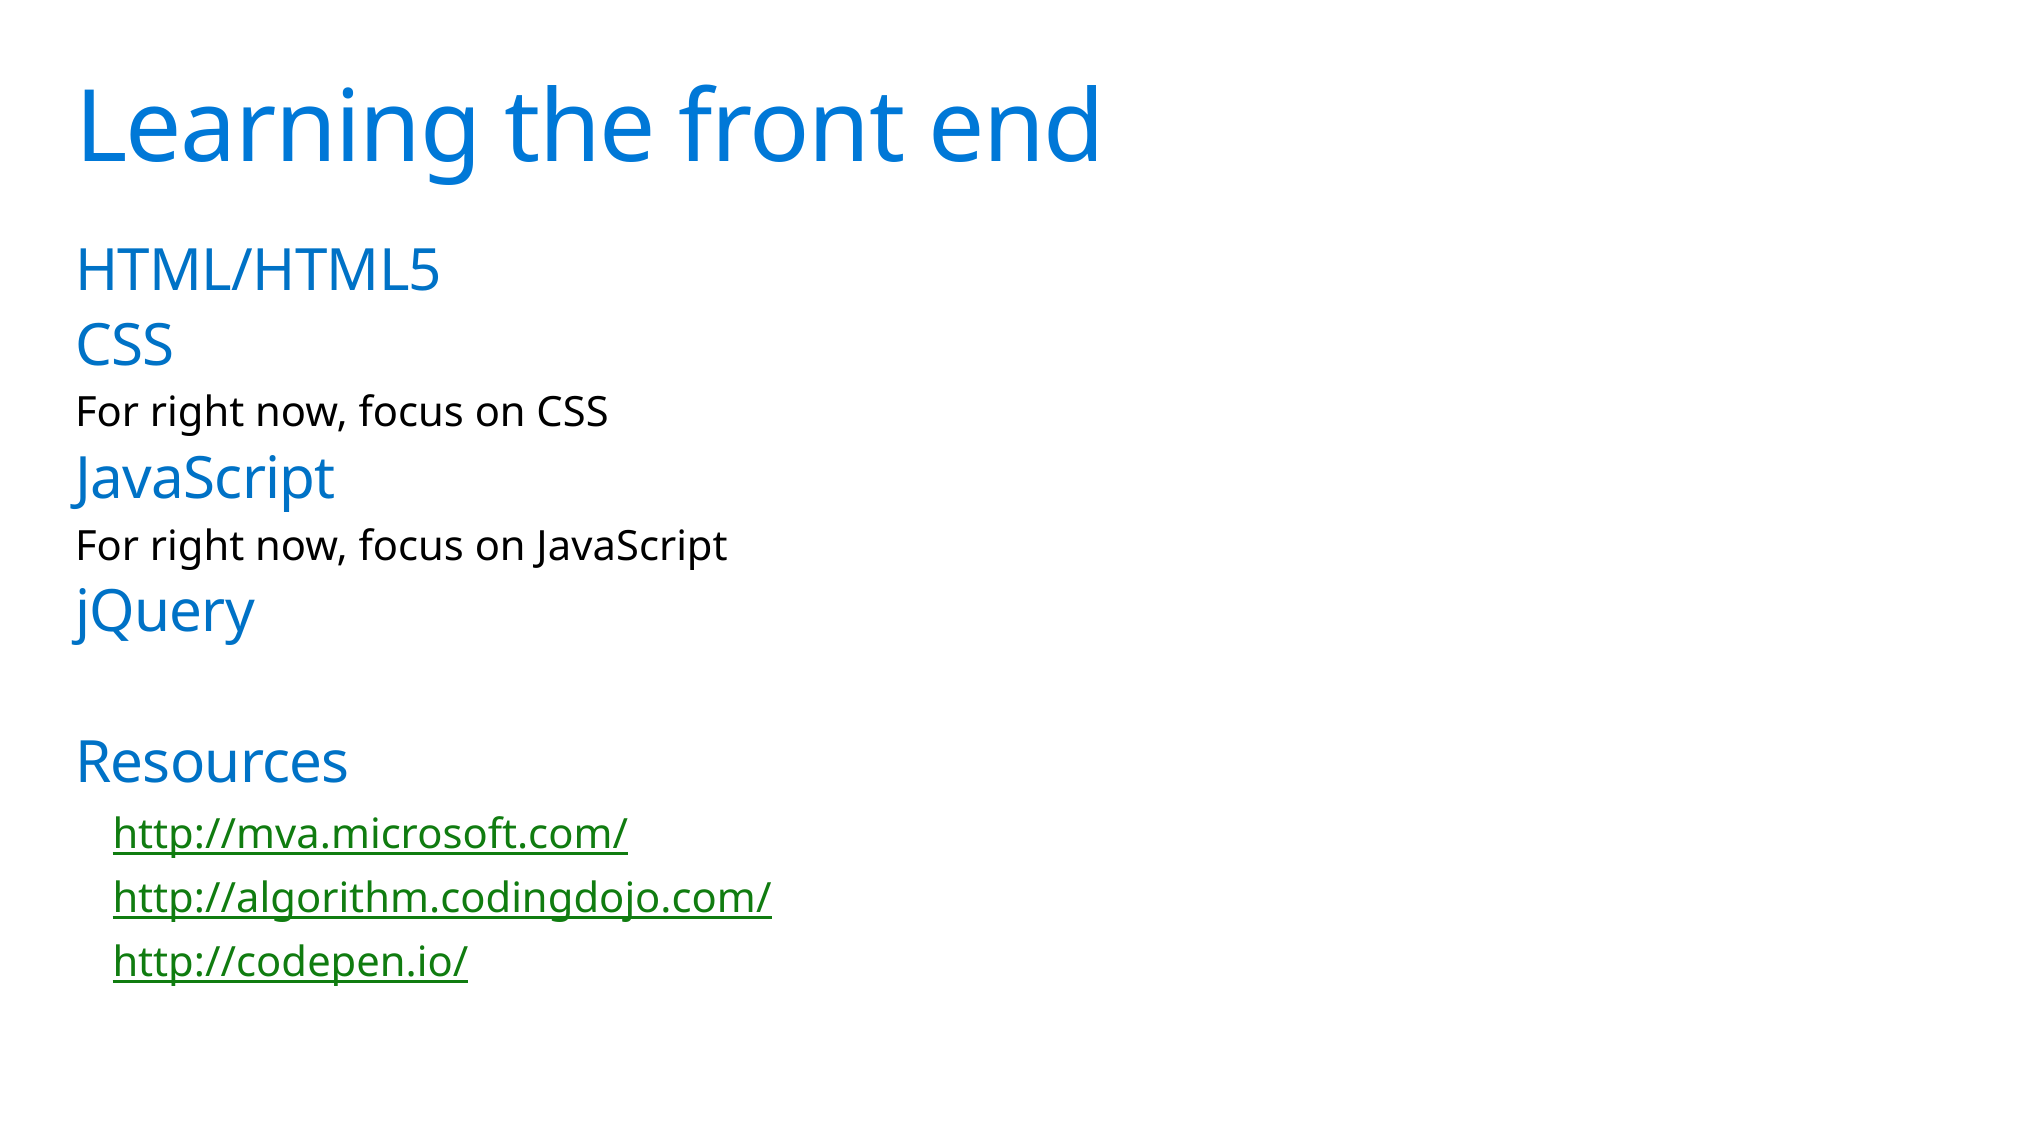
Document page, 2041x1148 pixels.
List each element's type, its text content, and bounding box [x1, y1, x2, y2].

title Learning the front end [60, 60, 1980, 210]
list HTML/HTML5 CSS For right now, focus on CSS JavaScript For right now, focus on JavaScript jQuery Resources http://mva.microsoft.com/ http://algorithm.codingdojo.com/ http://codepen.io/ [60, 225, 1980, 1067]
